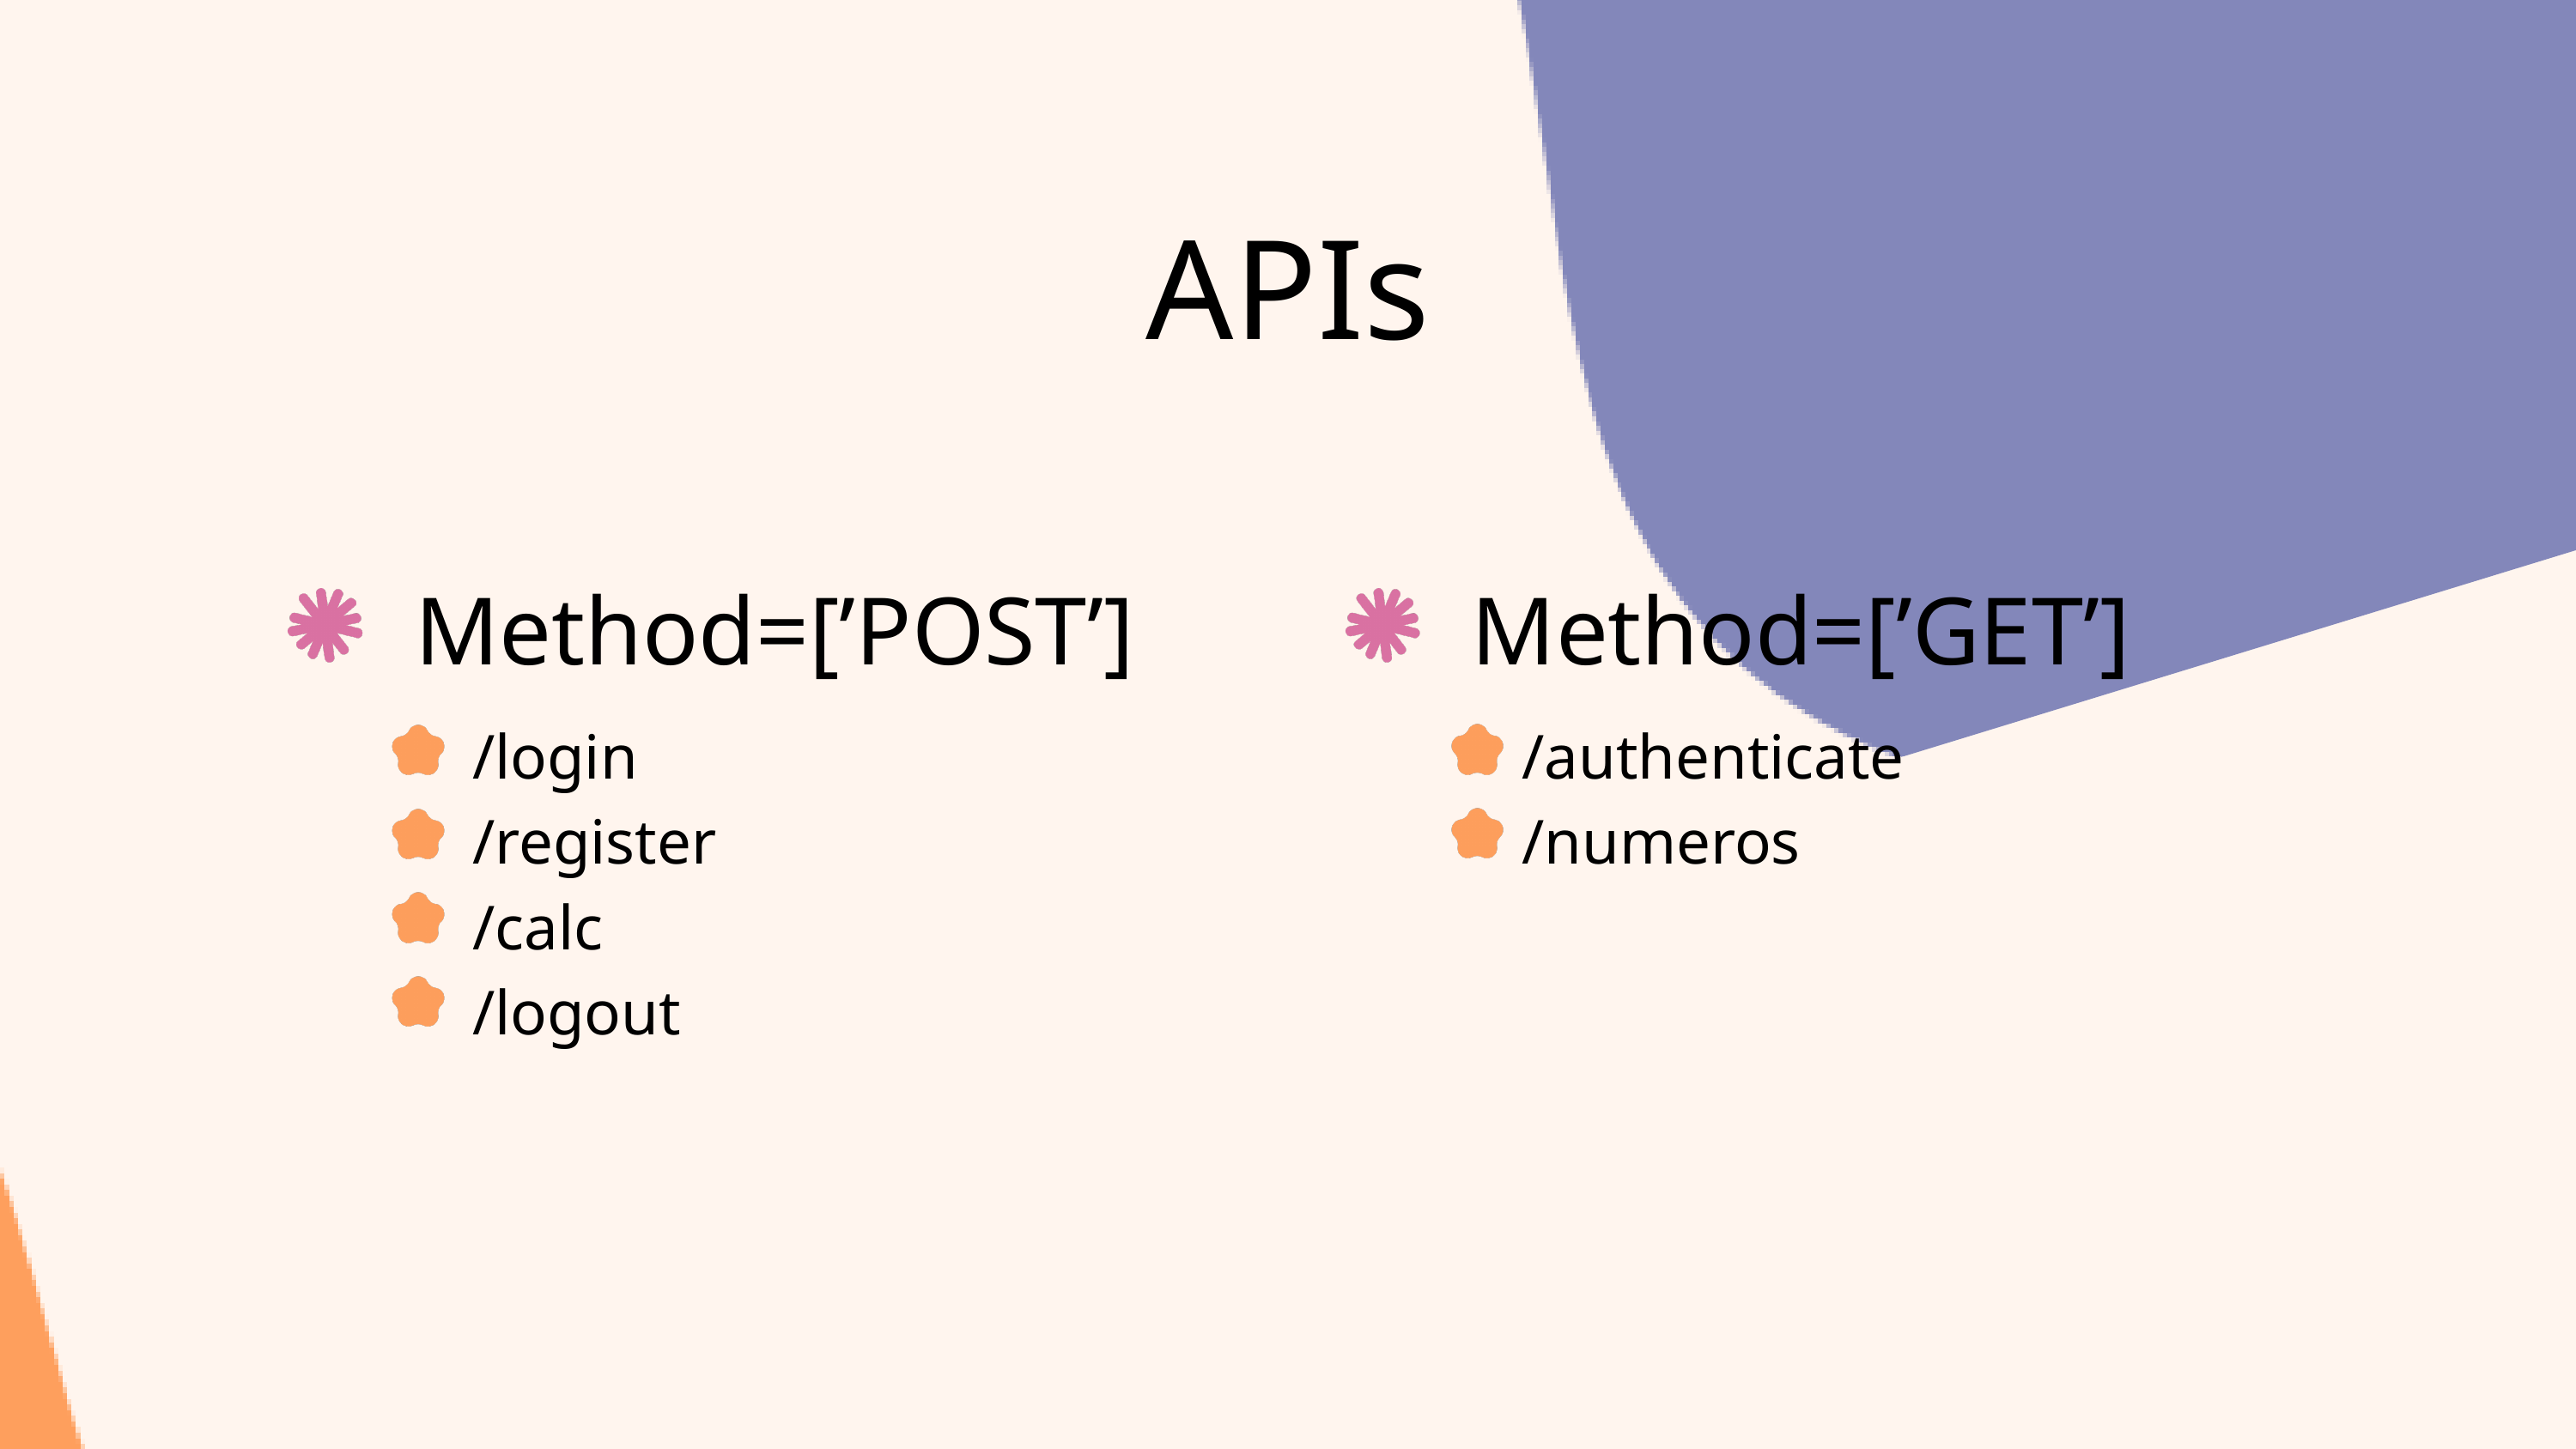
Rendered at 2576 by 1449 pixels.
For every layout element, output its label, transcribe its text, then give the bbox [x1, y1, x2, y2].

text_box APIs [240, 174, 1378, 367]
text_box [0, 779, 1070, 1449]
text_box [285, 564, 2240, 1040]
text_box [1266, 0, 2576, 652]
